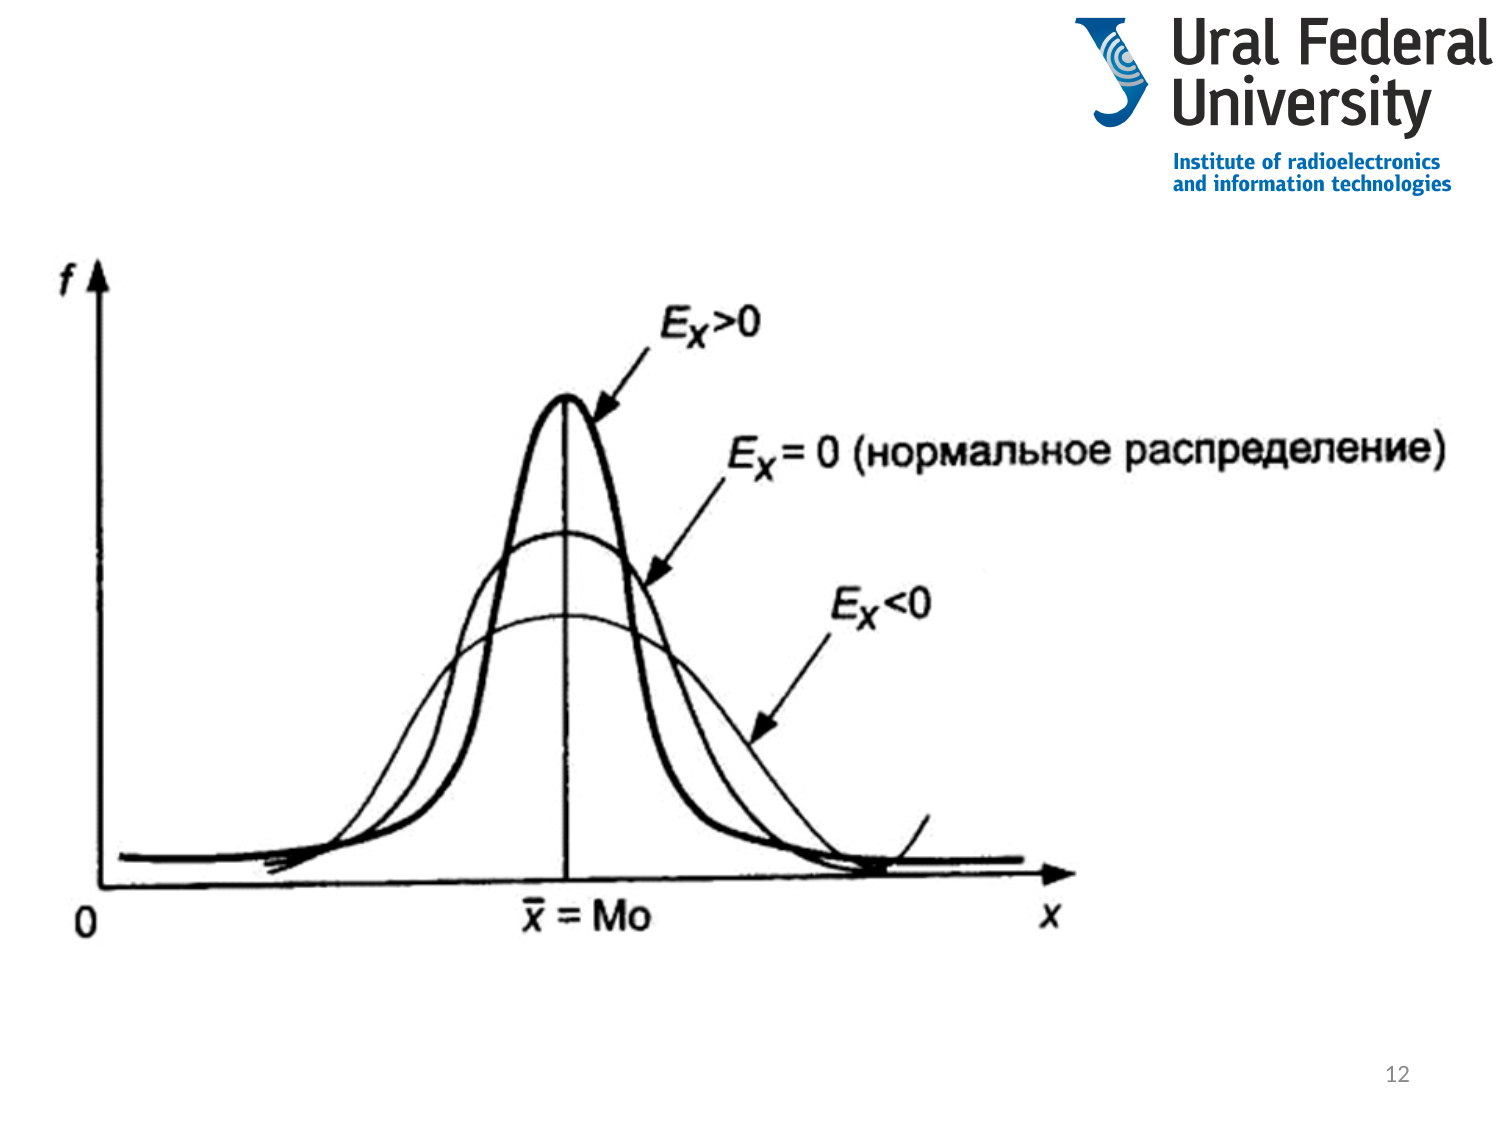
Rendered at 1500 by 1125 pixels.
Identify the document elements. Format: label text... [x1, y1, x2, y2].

picture [32, 231, 1468, 953]
picture [1074, 0, 1493, 202]
slide_number 12 [1074, 1042, 1425, 1103]
